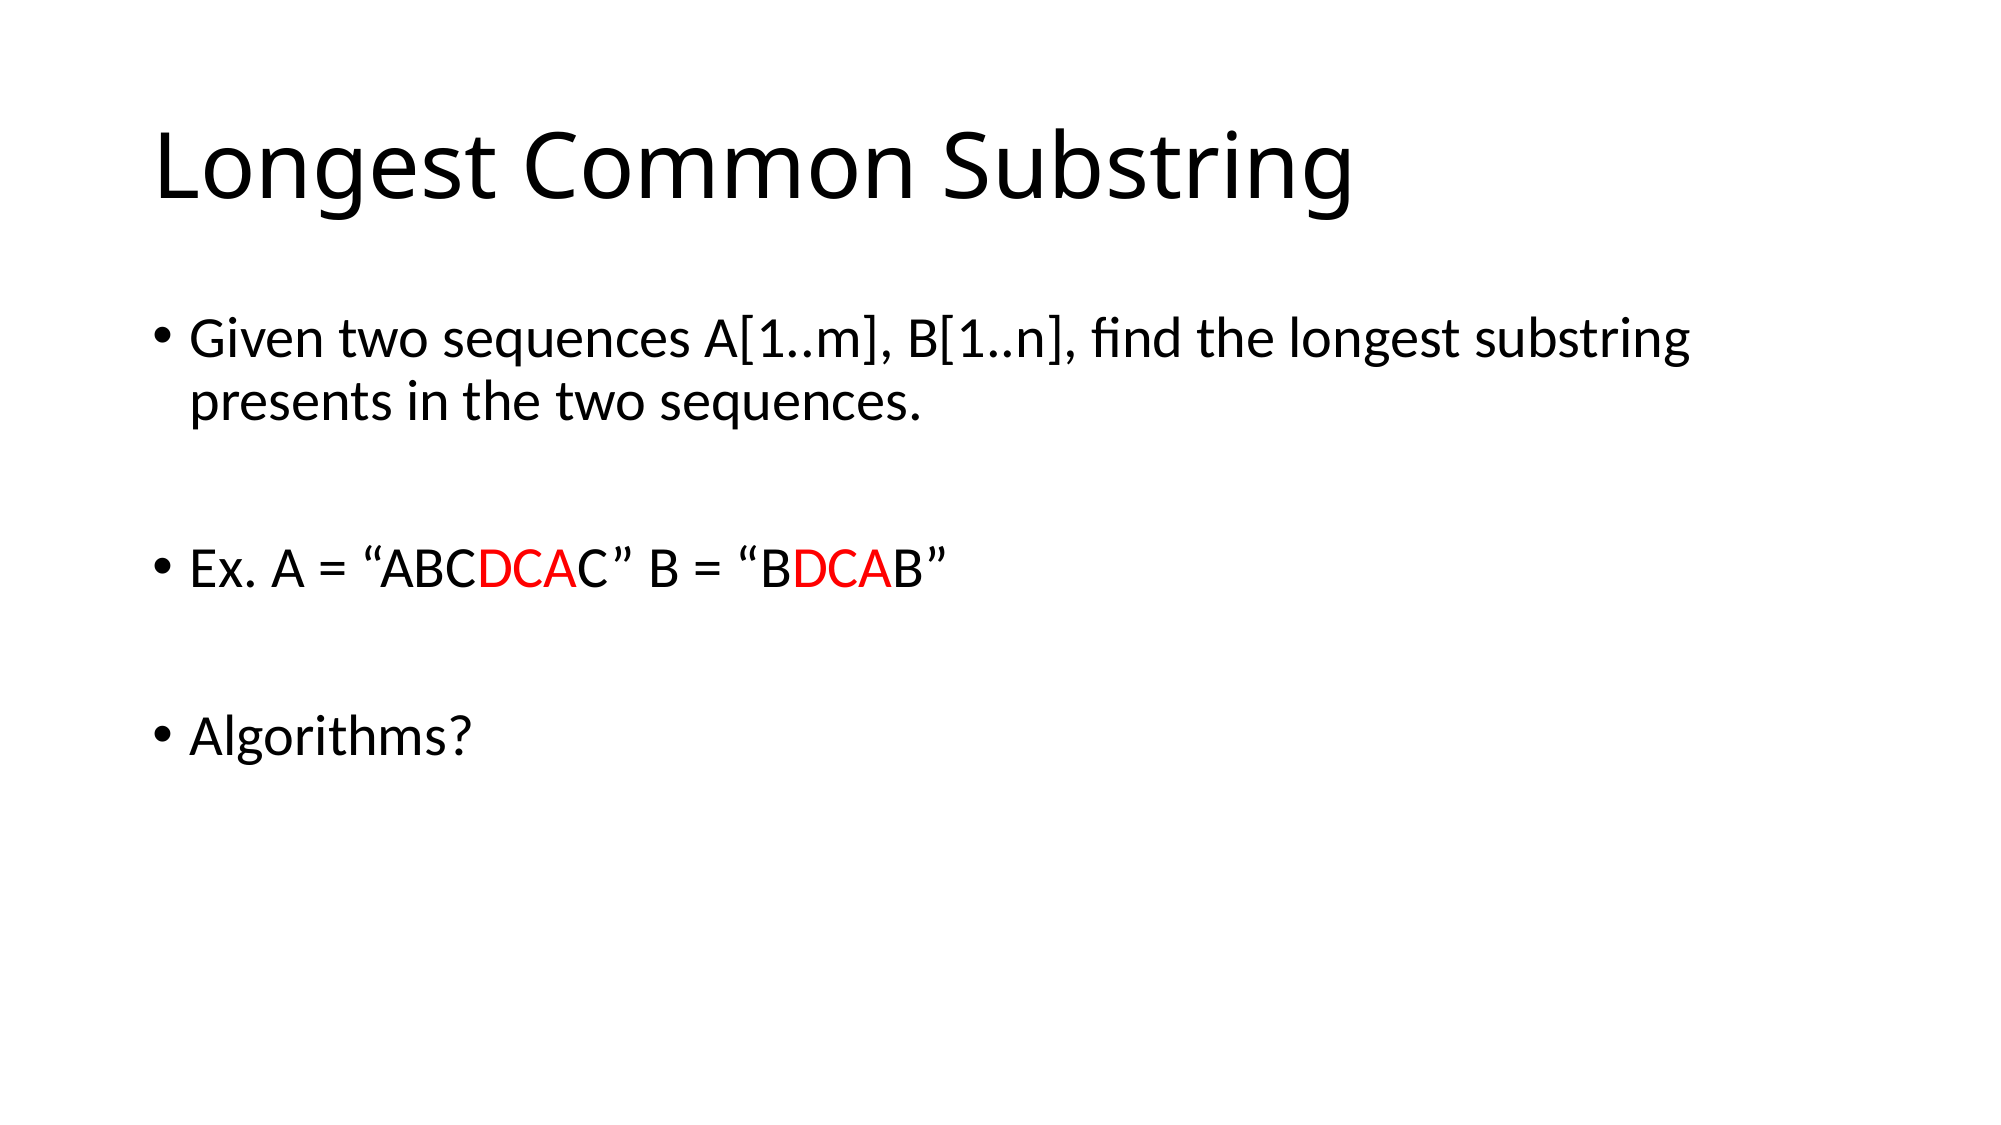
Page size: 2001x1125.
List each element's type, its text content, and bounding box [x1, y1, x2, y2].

title Longest Common Substring [137, 59, 1863, 278]
list Given two sequences A[1..m], B[1..n], find the longest substring presents in the two sequences. Ex. A = “ABCDCAC” B = “BDCAB” Algorithms? [137, 299, 1863, 1014]
